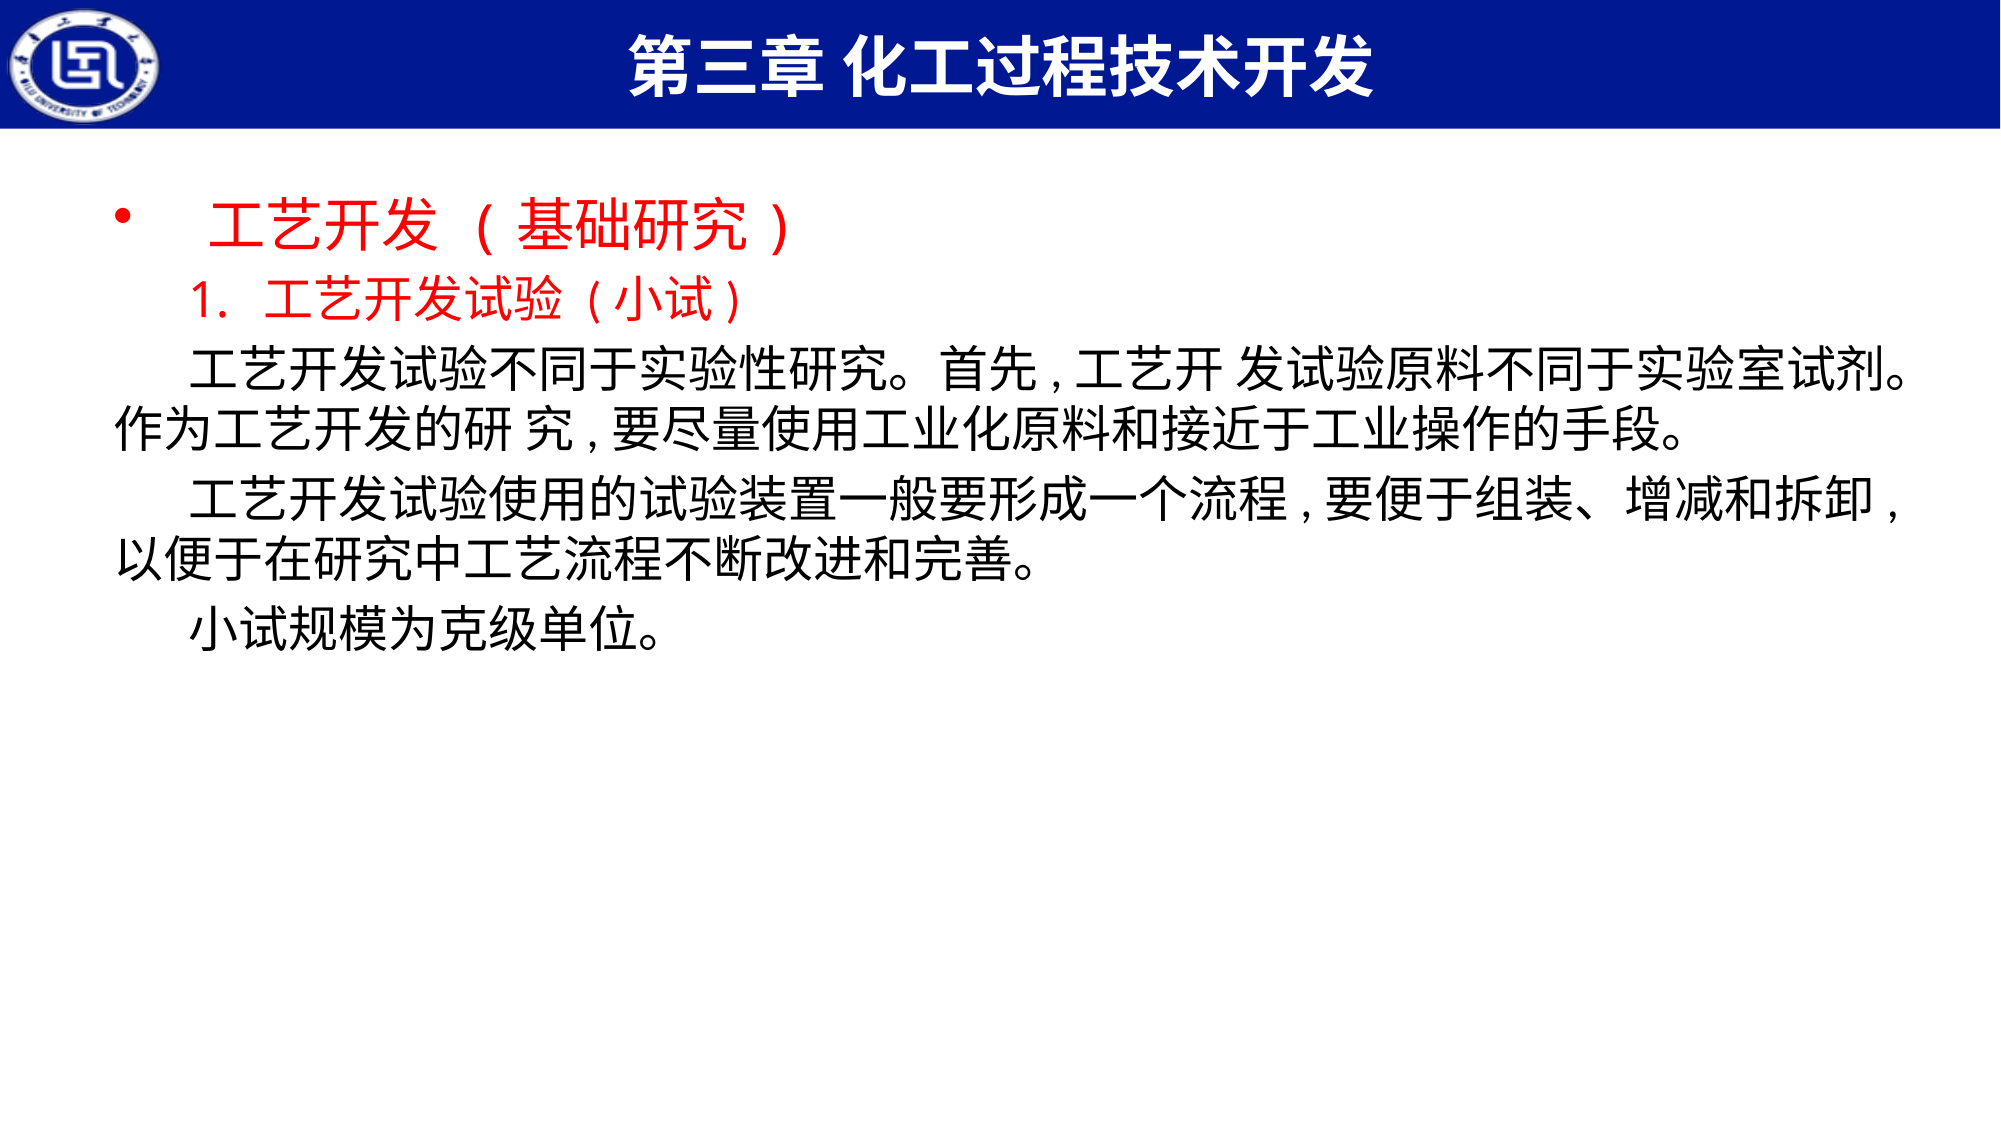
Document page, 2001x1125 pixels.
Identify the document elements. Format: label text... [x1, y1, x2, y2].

list 工艺开发 (基础研究) 工艺开发试验 (小试) 工艺开发试验不同于实验性研究。首先,工艺开 发试验原料不同于实验室试剂。作为工艺开发的研 究,要尽量使用工业化原料和接近于工业操作的手段。 工艺开发试验使用的试验装置一般要形成一个流程,要便于组装、增减和拆卸,以便于在研究中工艺流程不断改进和完善。 小试规模为克级单位。 [98, 180, 1923, 1090]
picture [2, 7, 164, 126]
